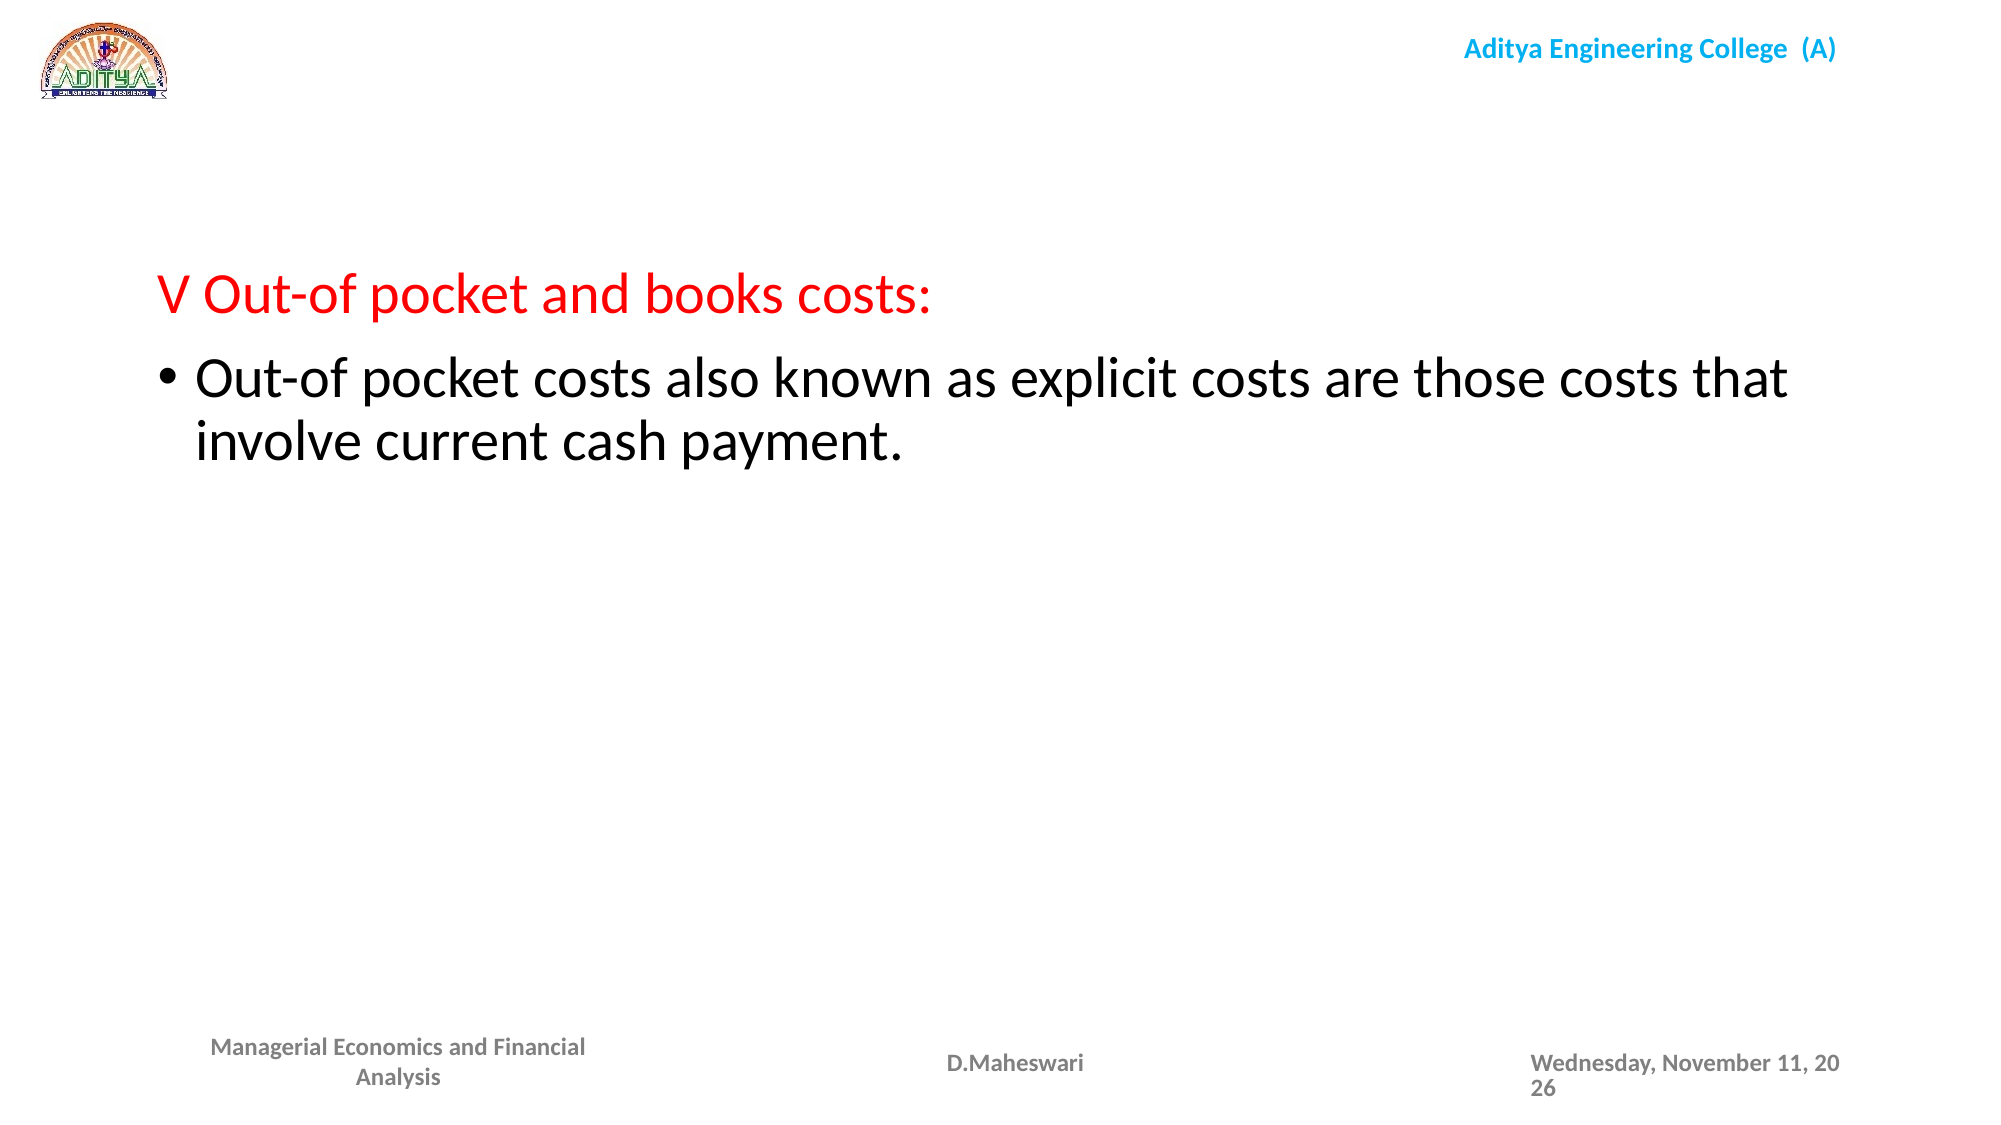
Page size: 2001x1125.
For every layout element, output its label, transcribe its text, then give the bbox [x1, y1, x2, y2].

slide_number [1515, 1031, 1861, 1092]
list V Out-of pocket and books costs: Out-of pocket costs also known as explicit costs are those costs that involve current cash payment. [142, 256, 1868, 1000]
picture [39, 22, 168, 99]
footer D.Maheswari [843, 1031, 1188, 1092]
